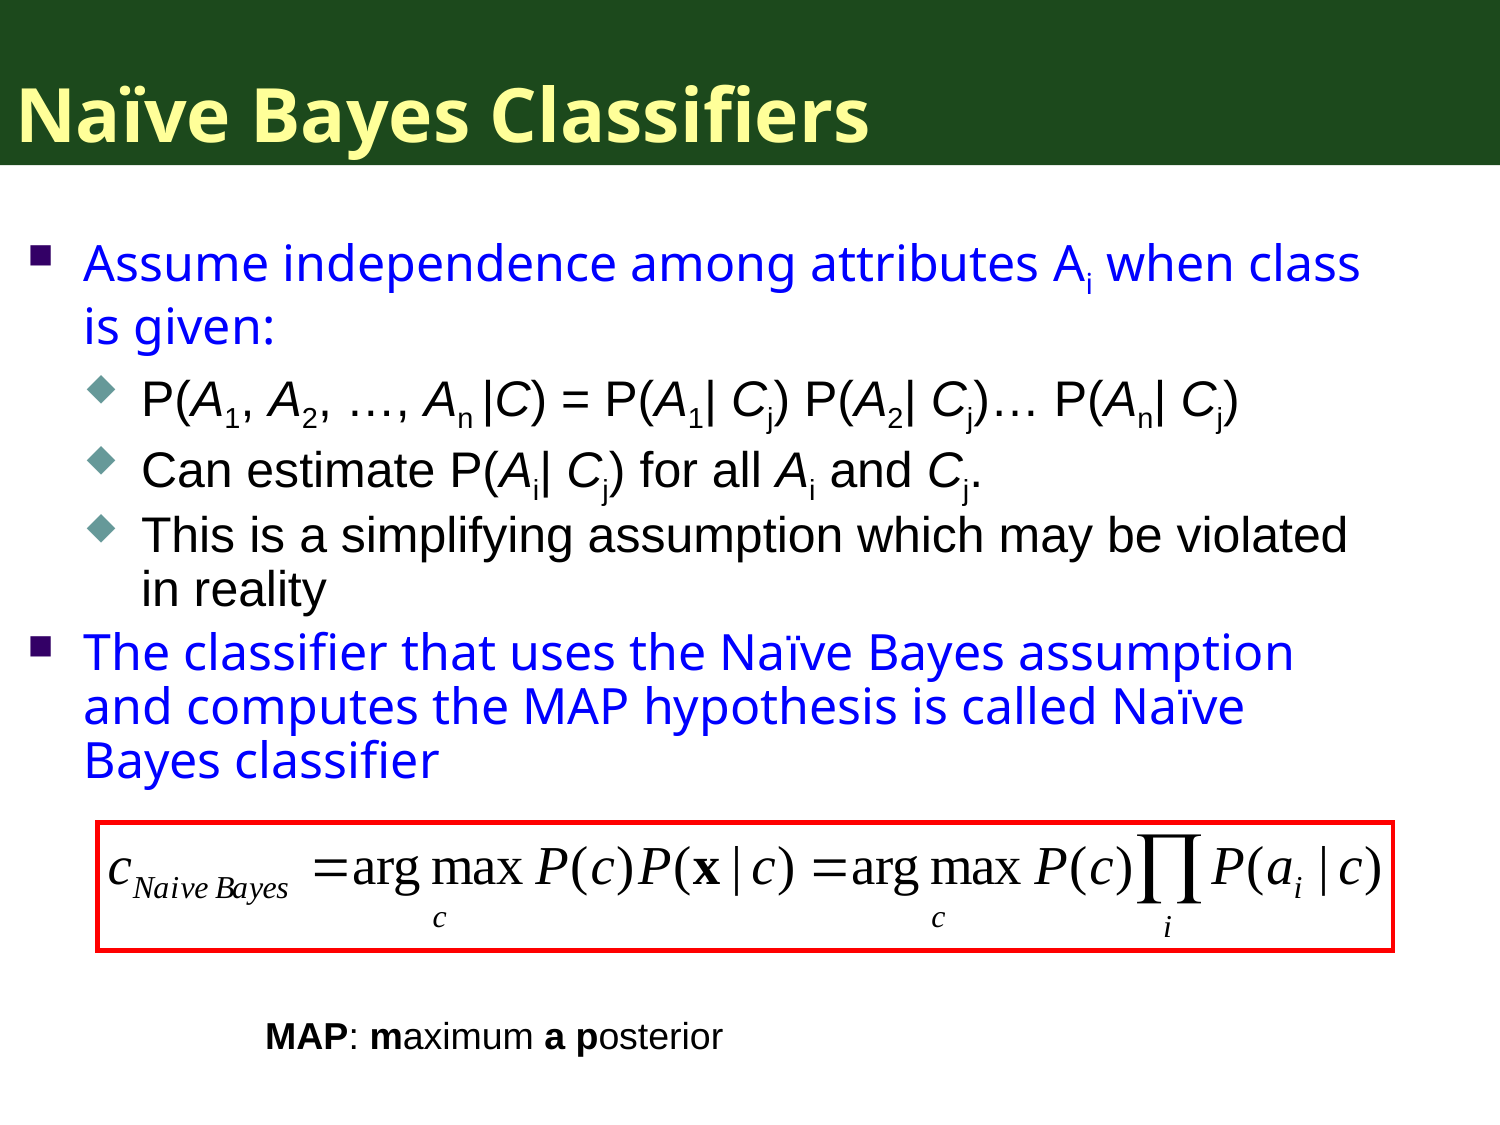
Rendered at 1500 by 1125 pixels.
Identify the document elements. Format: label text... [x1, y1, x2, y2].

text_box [99, 824, 1391, 949]
title Naïve Bayes Classifiers [0, 0, 1500, 166]
list Assume independence among attributes Ai when class is given: P(A1, A2, …, An |C) = P(A1| Cj) P(A2| Cj)… P(An| Cj) Can estimate P(Ai| Cj) for all Ai and Cj. This is a simplifying assumption which may be violated in reality The classifier that uses the Naïve Bayes assumption and computes the MAP hypothesis is called Naïve Bayes classifier [12, 224, 1412, 1012]
text_box MAP: maximum a posterior [250, 1004, 739, 1065]
